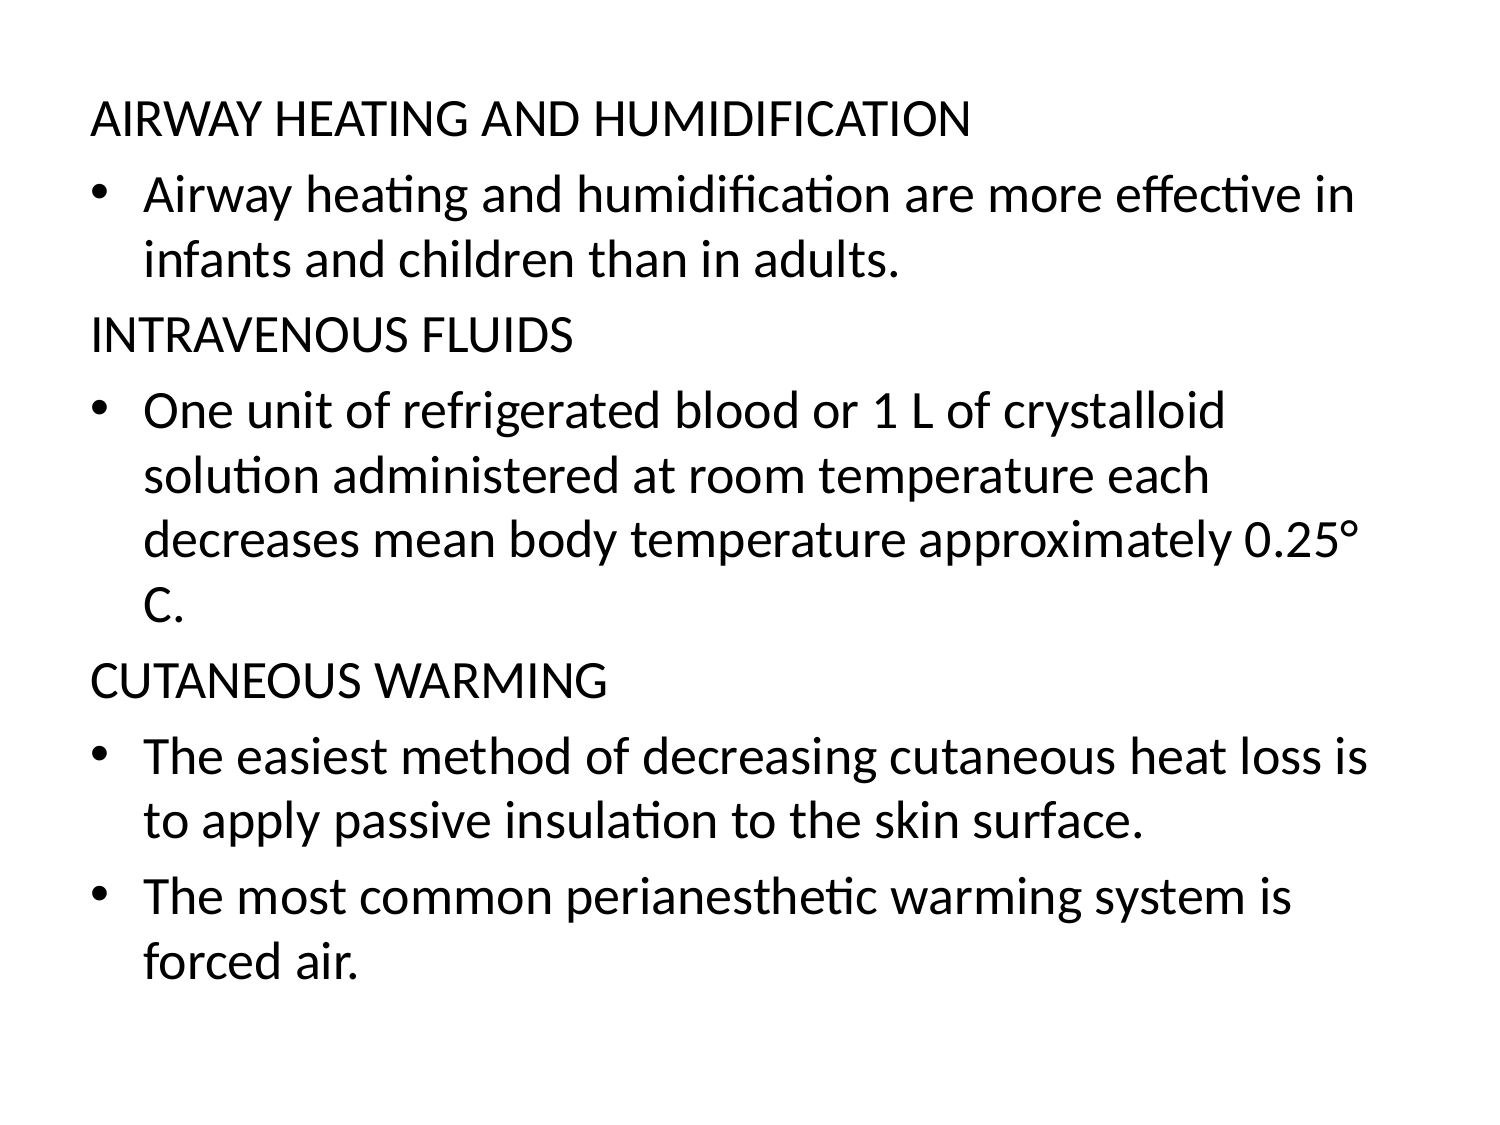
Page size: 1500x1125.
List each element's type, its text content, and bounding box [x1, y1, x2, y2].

list AIRWAY HEATING AND HUMIDIFICATION Airway heating and humidification are more effective in infants and children than in adults. INTRAVENOUS FLUIDS One unit of refrigerated blood or 1 L of crystalloid solution administered at room temperature each decreases mean body temperature approximately 0.25° C. CUTANEOUS WARMING The easiest method of decreasing cutaneous heat loss is to apply passive insulation to the skin surface. The most common perianesthetic warming system is forced air. [75, 75, 1425, 1005]
